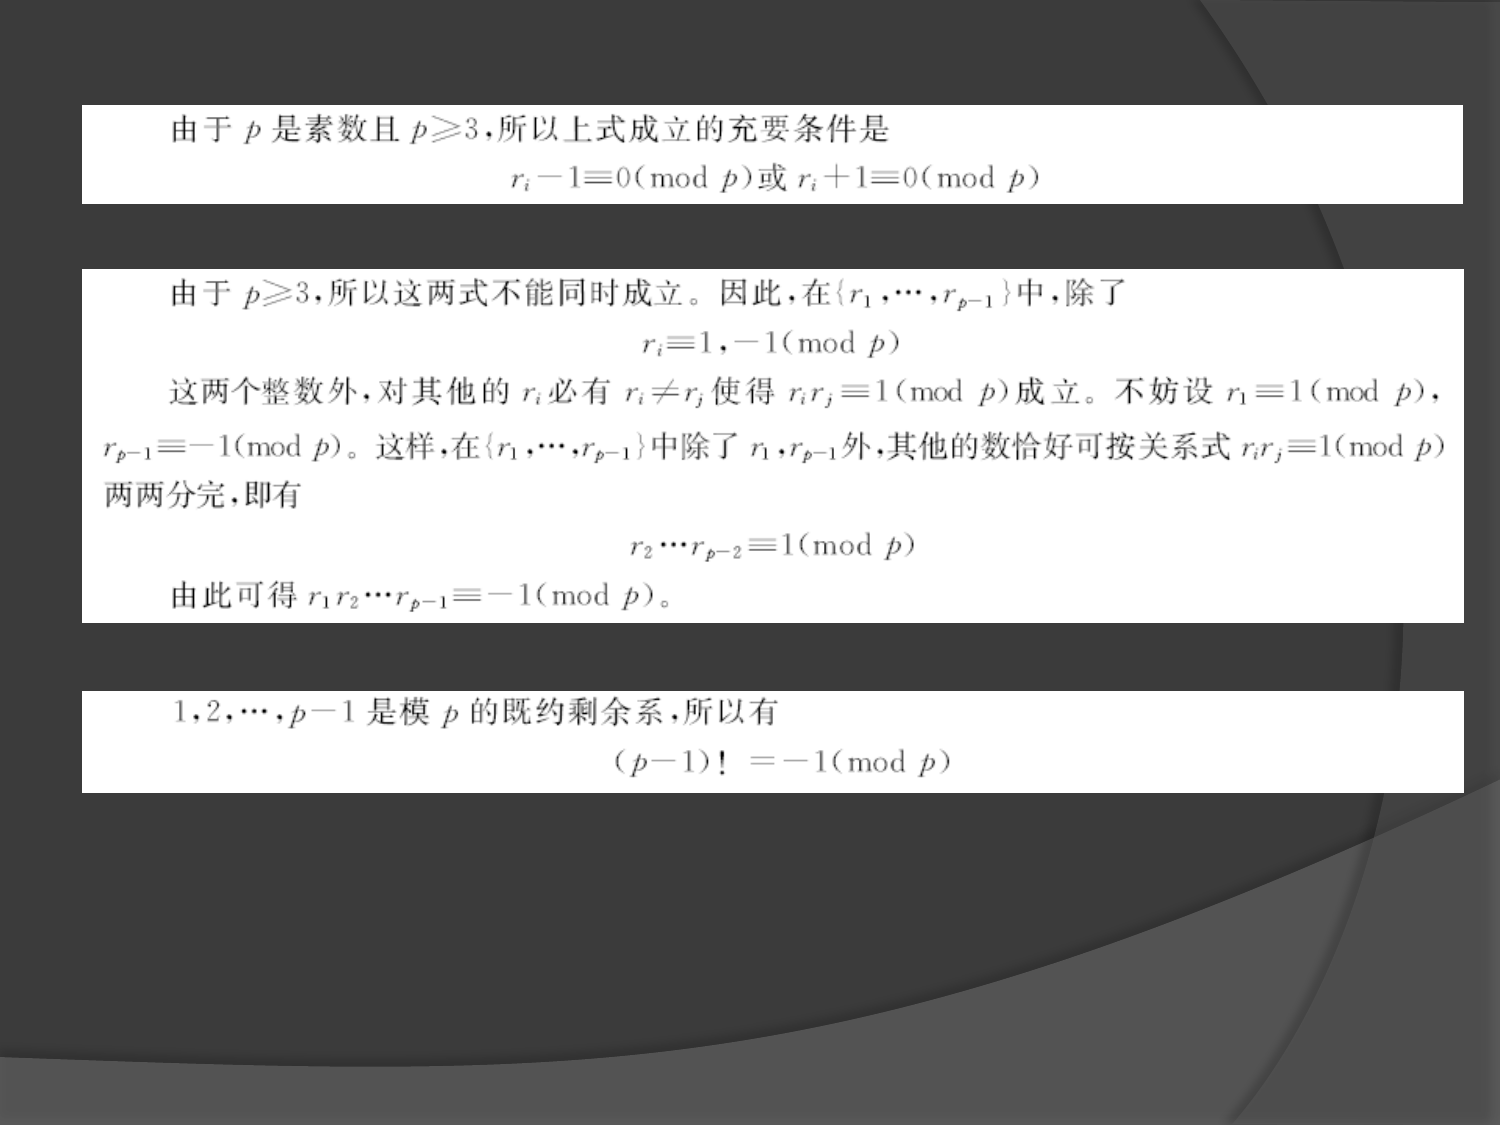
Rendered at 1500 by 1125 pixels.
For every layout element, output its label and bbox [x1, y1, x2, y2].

picture [81, 269, 1464, 402]
picture [81, 691, 1464, 794]
picture [81, 105, 1463, 205]
picture [81, 409, 1464, 623]
